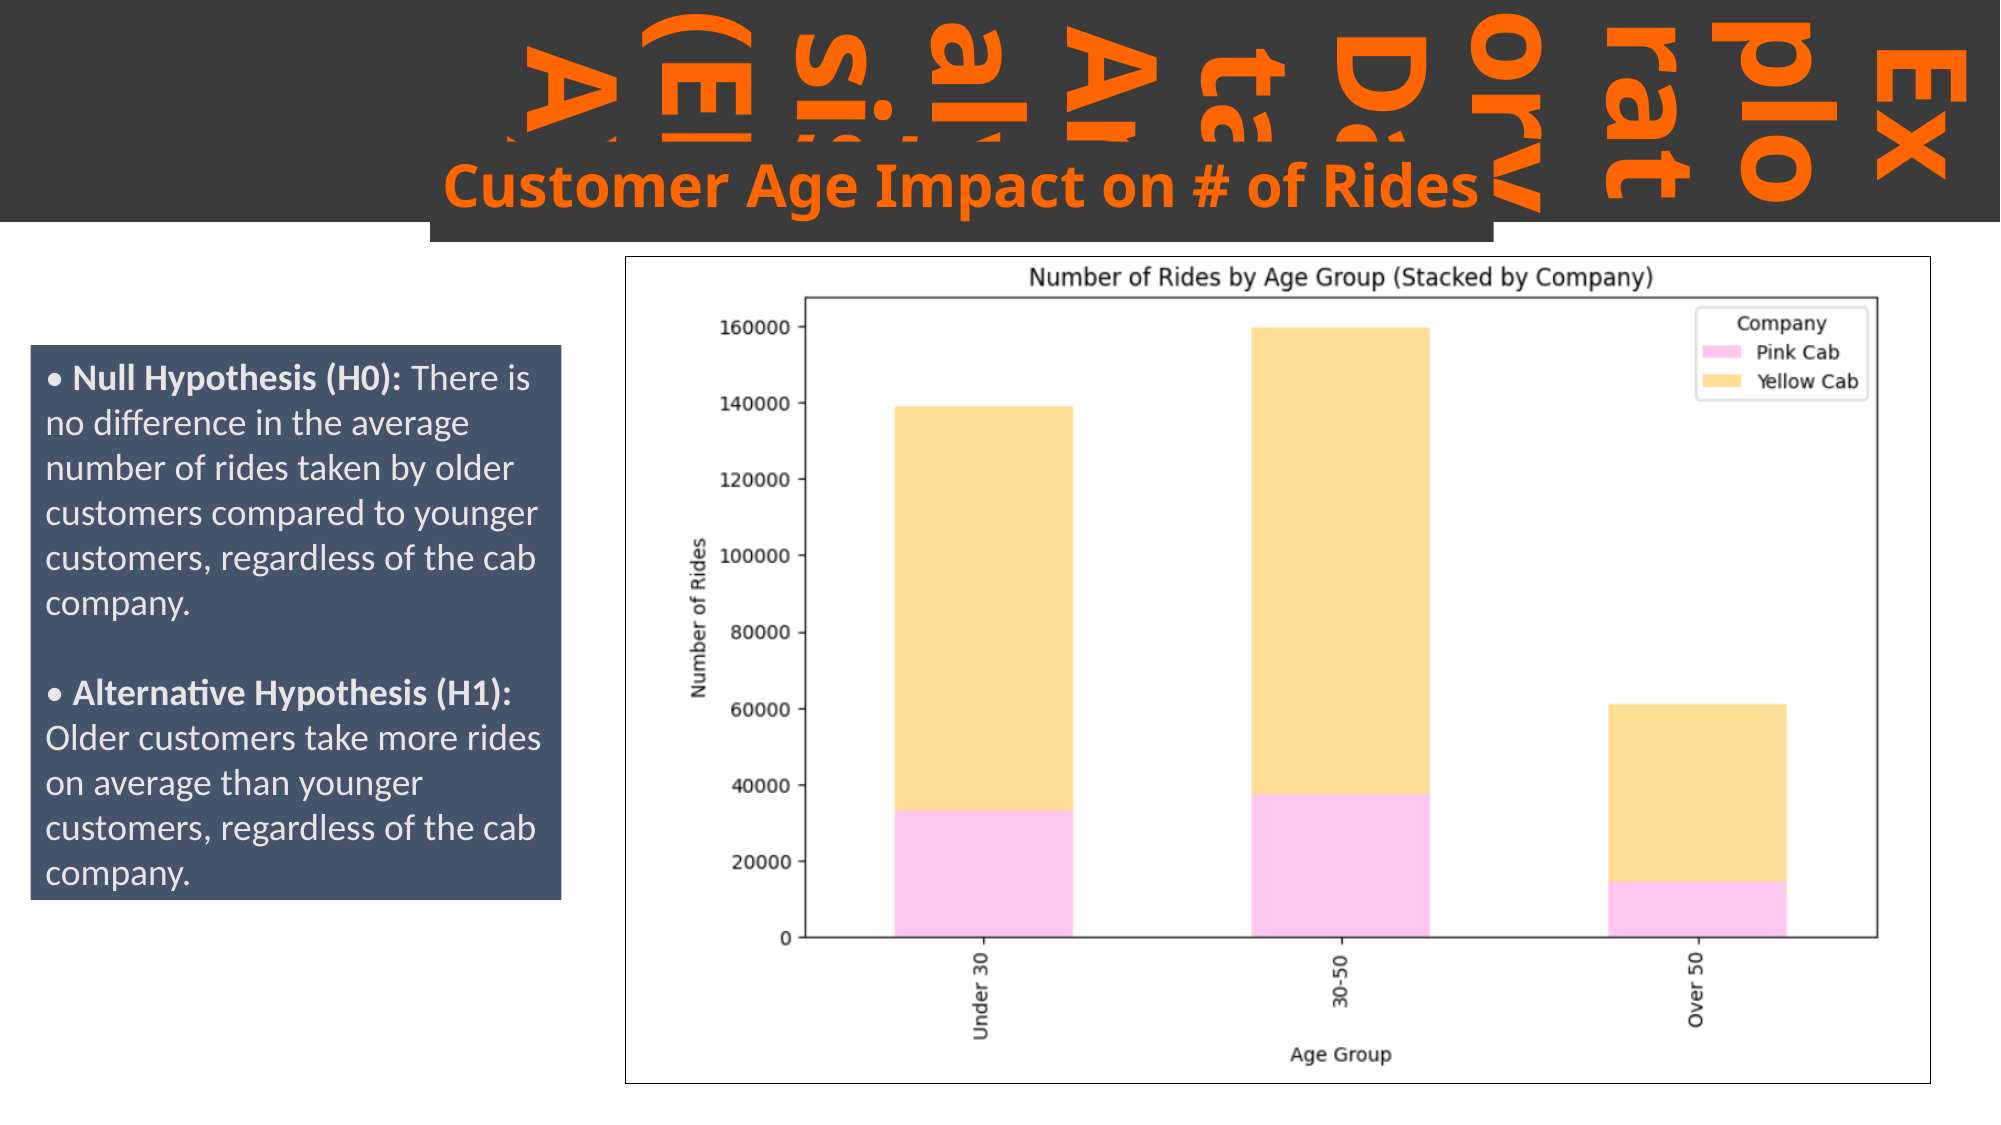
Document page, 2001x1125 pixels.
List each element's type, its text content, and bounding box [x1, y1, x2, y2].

text_box Customer Age Impact on # of Rides [430, 141, 1494, 242]
picture [625, 256, 1931, 1084]
title Exploratory Data Analysis (EDA) [0, 0, 2000, 222]
text_box • Null Hypothesis (H0): There is no difference in the average number of rides taken by older customers compared to younger customers, regardless of the cab company. • Alternative Hypothesis (H1): Older customers take more rides on average than younger customers, regardless of the cab company. [30, 345, 562, 900]
